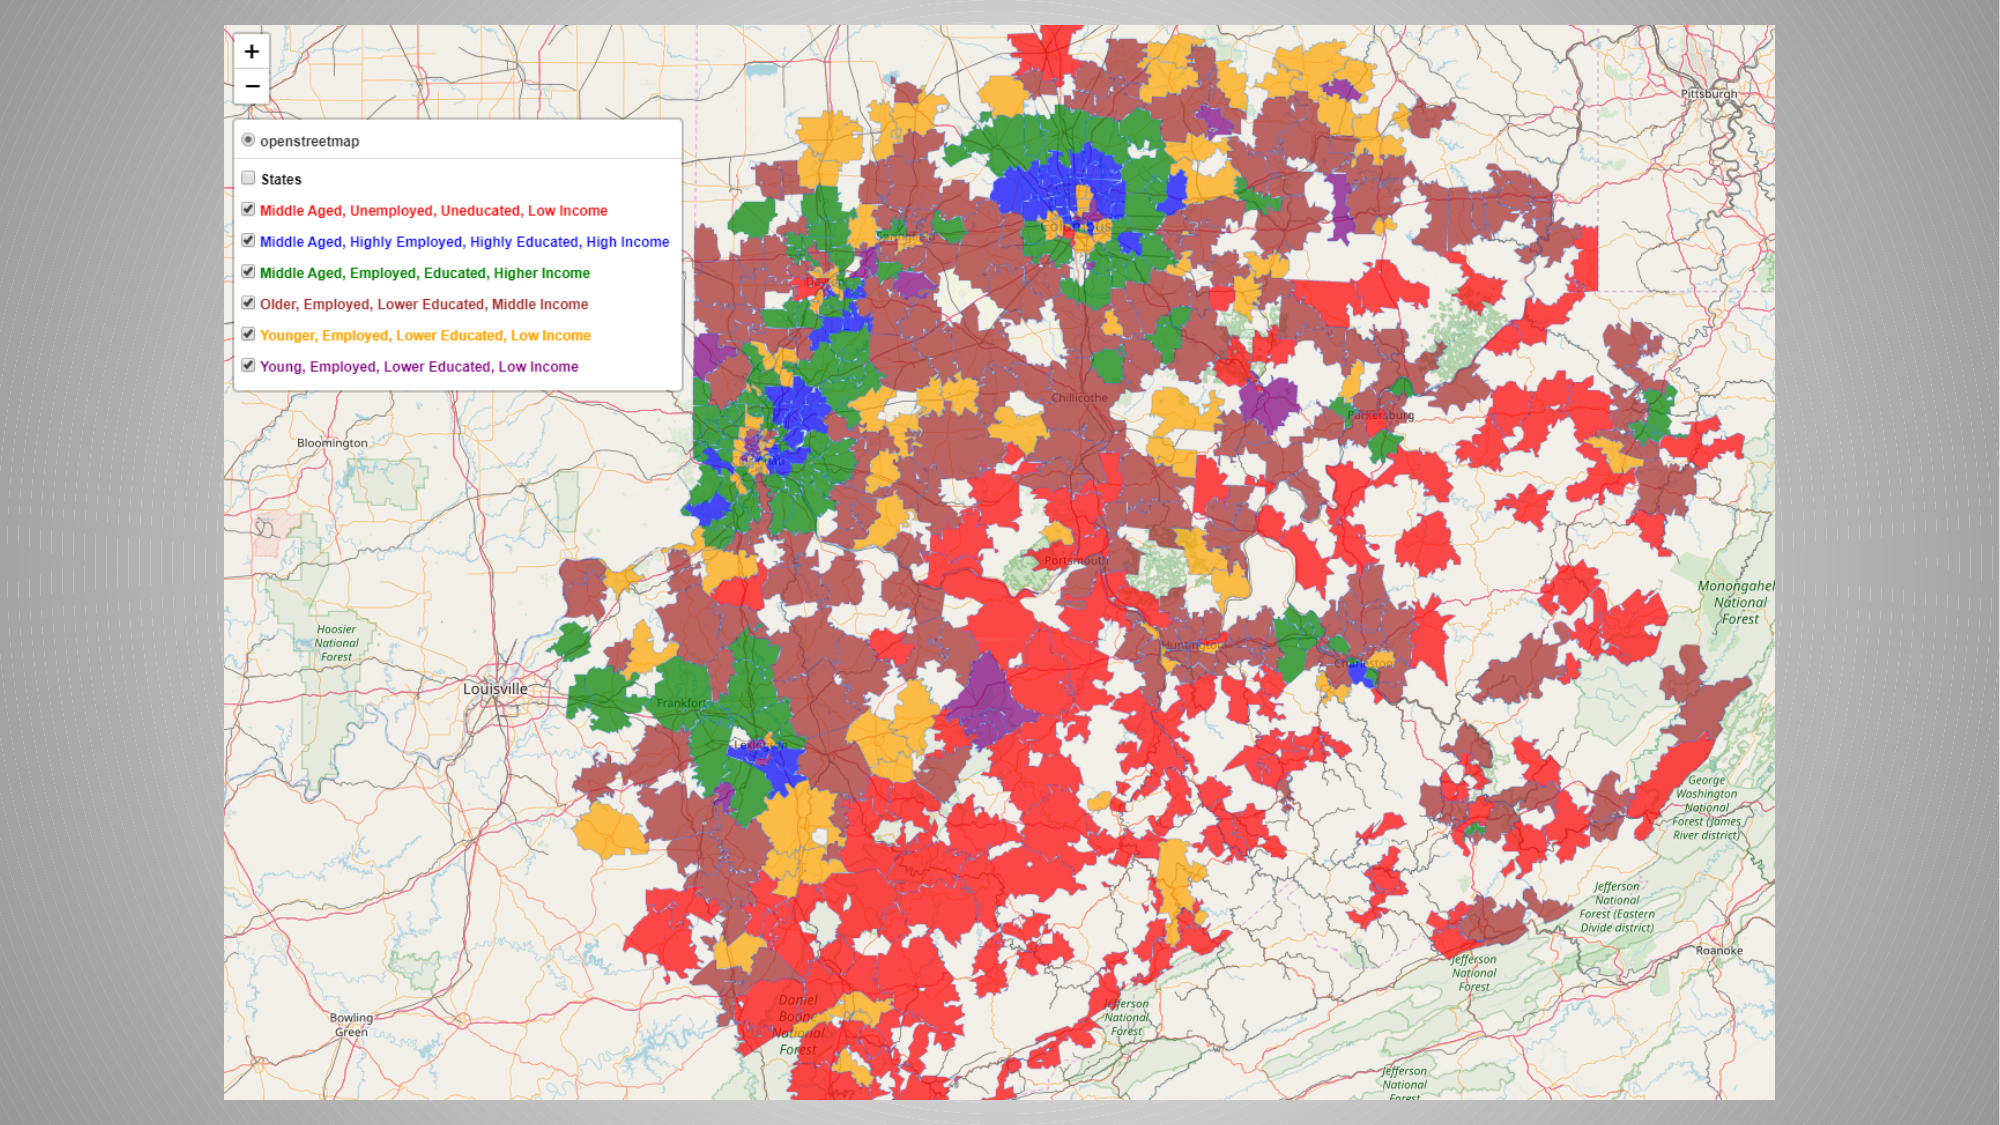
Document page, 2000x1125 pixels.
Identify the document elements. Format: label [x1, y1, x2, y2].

list [224, 25, 1775, 1100]
